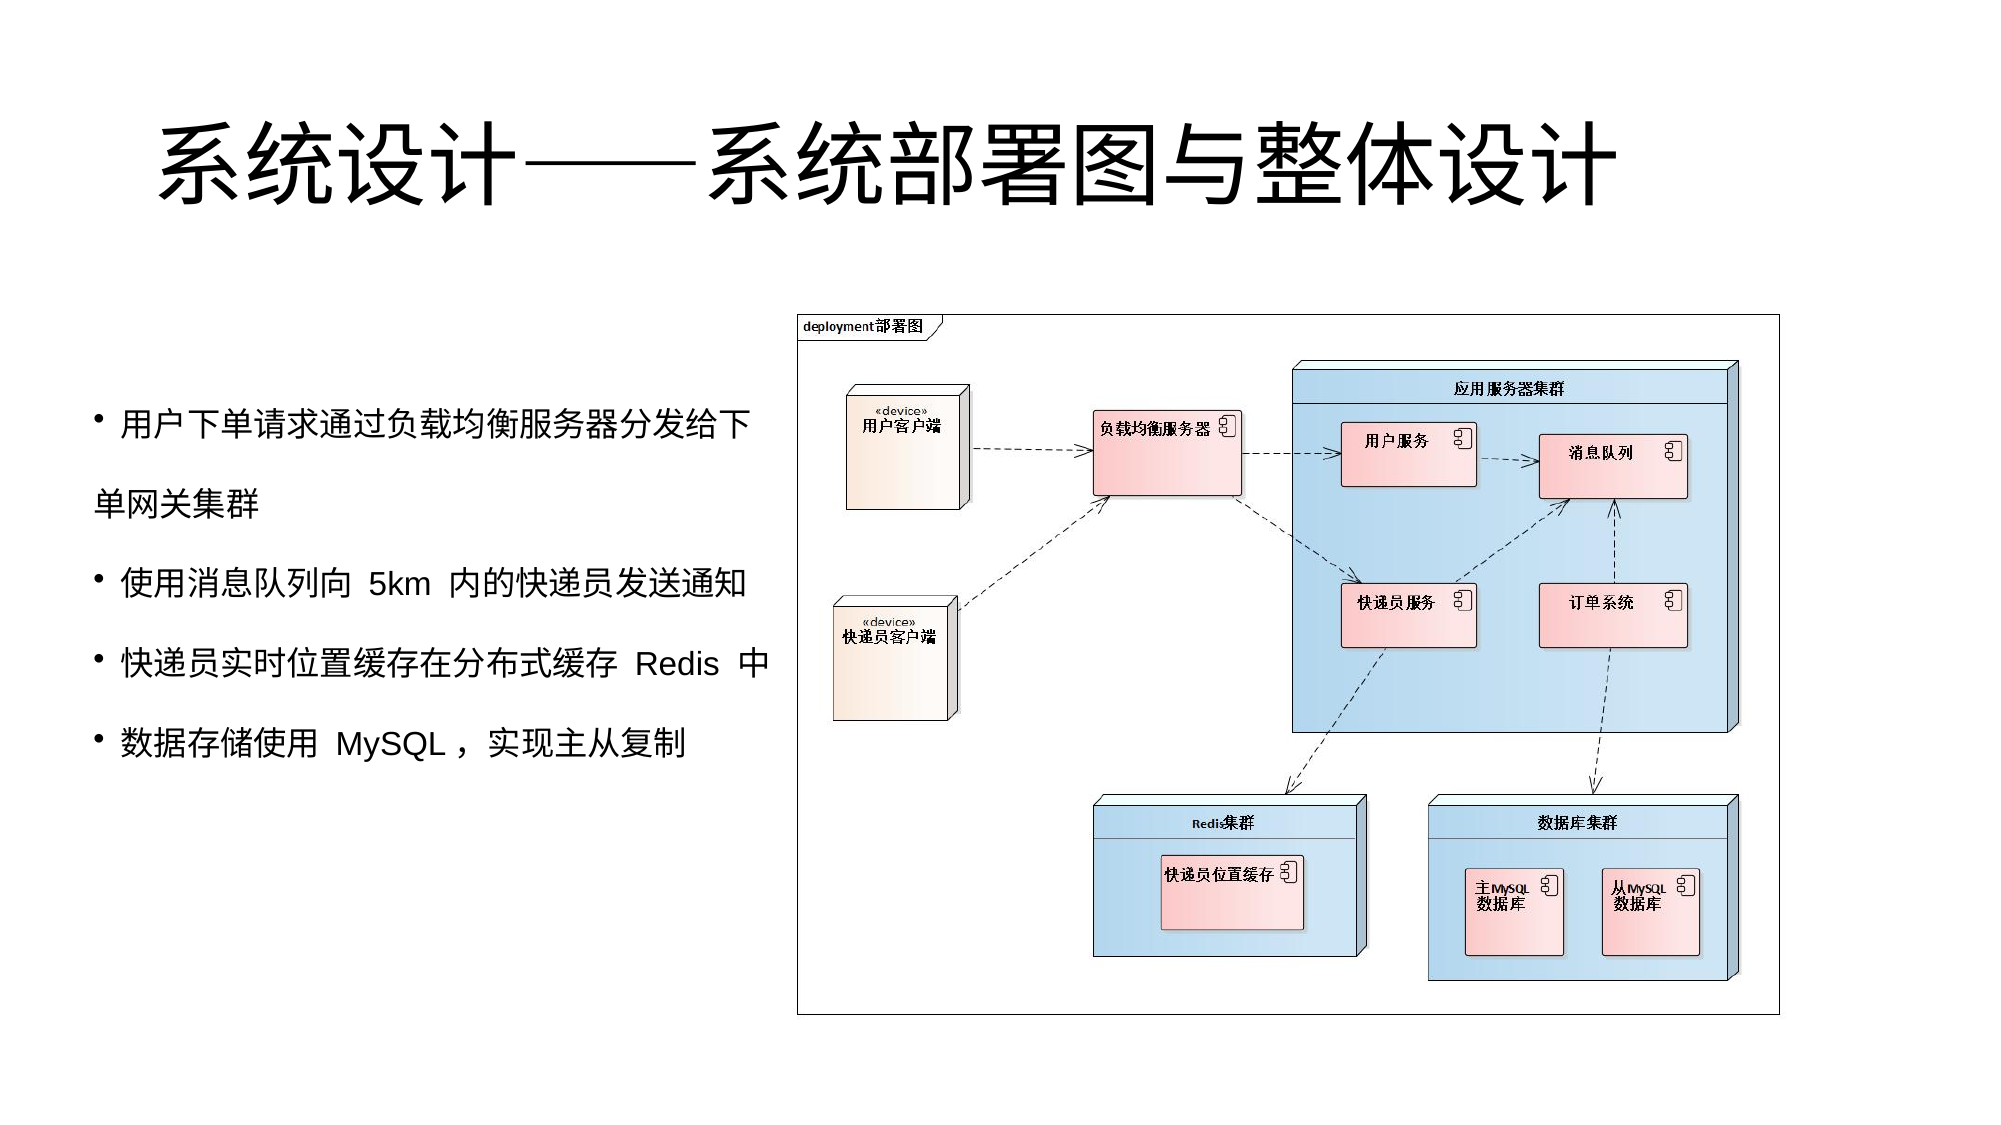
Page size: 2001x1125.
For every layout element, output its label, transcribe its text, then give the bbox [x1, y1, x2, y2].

title 系统设计——系统部署图与整体设计 [137, 59, 1863, 278]
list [789, 306, 1786, 1021]
text_box 用户下单请求通过负载均衡服务器分发给下单网关集群 使用消息队列向 5km 内的快递员发送通知 快递员实时位置缓存在分布式缓存 Redis 中 数据存储使用 MySQL，实现主从复制 [78, 362, 789, 763]
